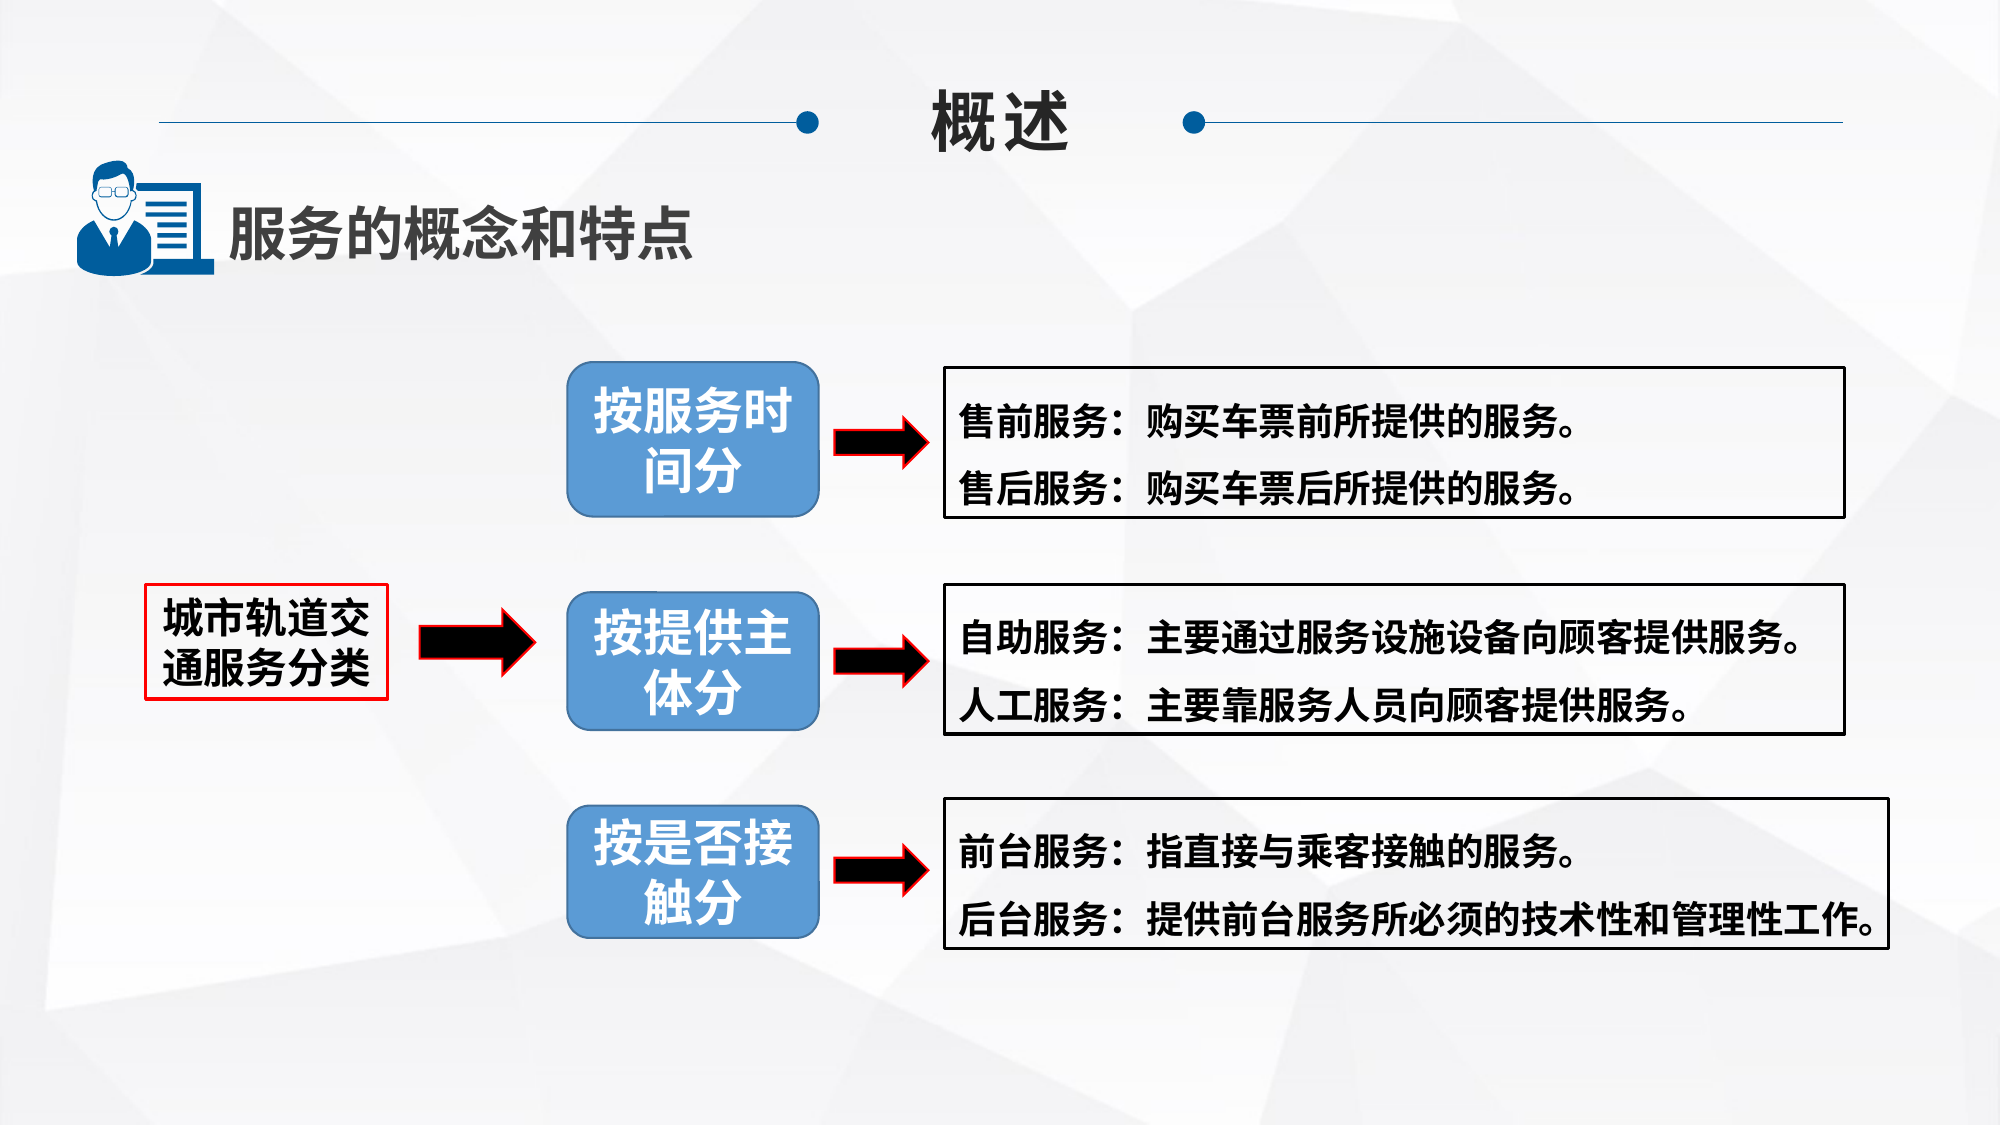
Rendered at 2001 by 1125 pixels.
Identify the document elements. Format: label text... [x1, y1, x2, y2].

text_box [833, 415, 930, 470]
text_box [833, 842, 930, 898]
text_box 自助服务：主要通过服务设施设备向顾客提供服务。 人工服务：主要靠服务人员向顾客提供服务。 [944, 584, 1845, 734]
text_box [1182, 111, 1843, 134]
text_box 售前服务：购买车票前所提供的服务。 售后服务：购买车票后所提供的服务。 [944, 367, 1845, 518]
text_box 服务的概念和特点 [214, 189, 715, 275]
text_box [158, 111, 819, 134]
text_box [833, 633, 930, 689]
text_box 按是否接触分 [566, 804, 820, 939]
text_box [77, 153, 214, 276]
picture [0, 0, 2000, 1125]
text_box 概述 [915, 72, 1086, 168]
text_box 前台服务：指直接与乘客接触的服务。 后台服务：提供前台服务所必须的技术性和管理性工作。 [944, 798, 1889, 949]
text_box [418, 607, 537, 678]
text_box 按提供主体分 [566, 591, 820, 732]
text_box 城市轨道交通服务分类 [145, 584, 388, 699]
text_box 按服务时间分 [566, 361, 820, 518]
